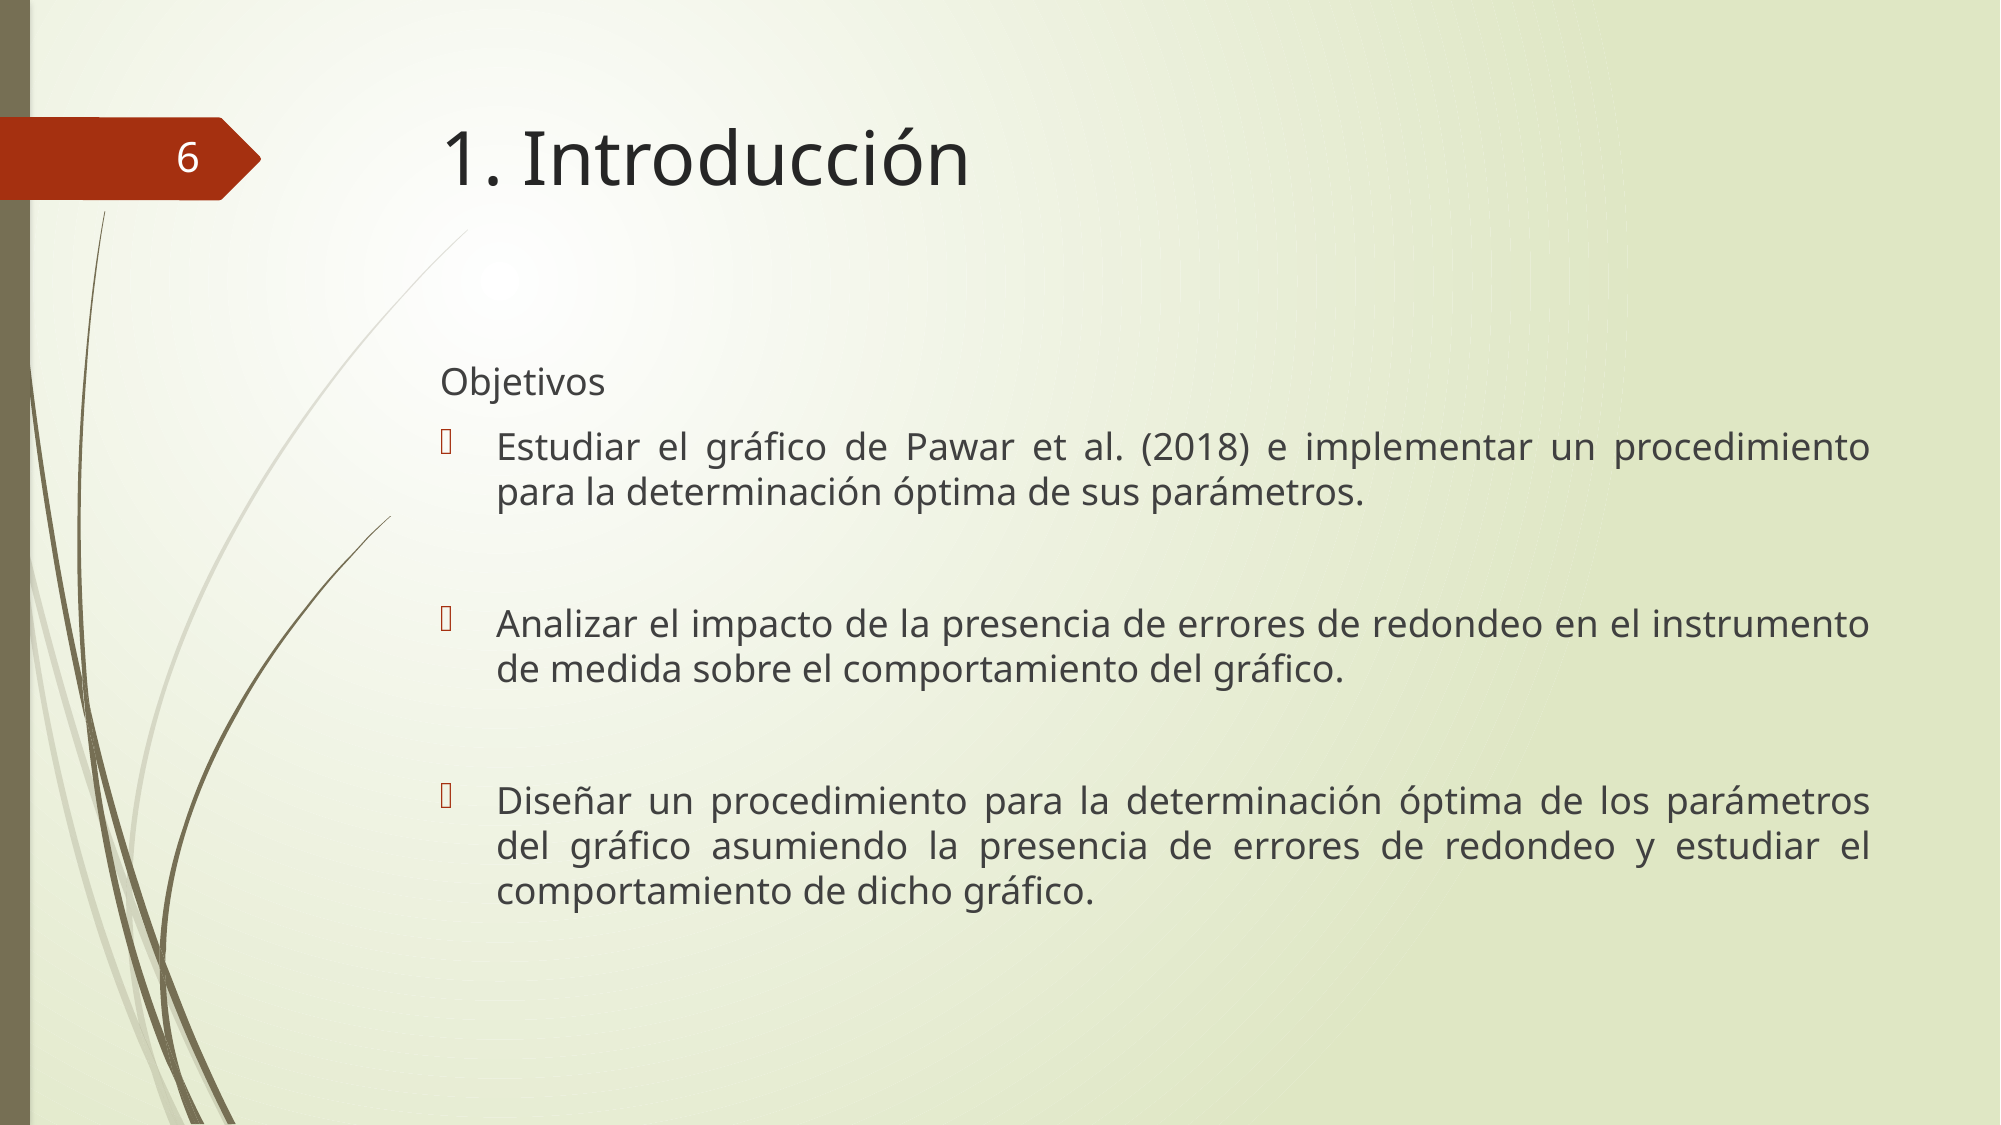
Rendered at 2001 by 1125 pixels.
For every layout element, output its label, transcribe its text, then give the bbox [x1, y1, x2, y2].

list Objetivos Estudiar el gráfico de Pawar et al. (2018) e implementar un procedimiento para la determinación óptima de sus parámetros. Analizar el impacto de la presencia de errores de redondeo en el instrumento de medida sobre el comportamiento del gráfico. Diseñar un procedimiento para la determinación óptima de los parámetros del gráfico asumiendo la presencia de errores de redondeo y estudiar el comportamiento de dicho gráfico. [424, 350, 1888, 970]
title 1. Introducción [425, 102, 1888, 313]
slide_number 6 [87, 129, 216, 190]
